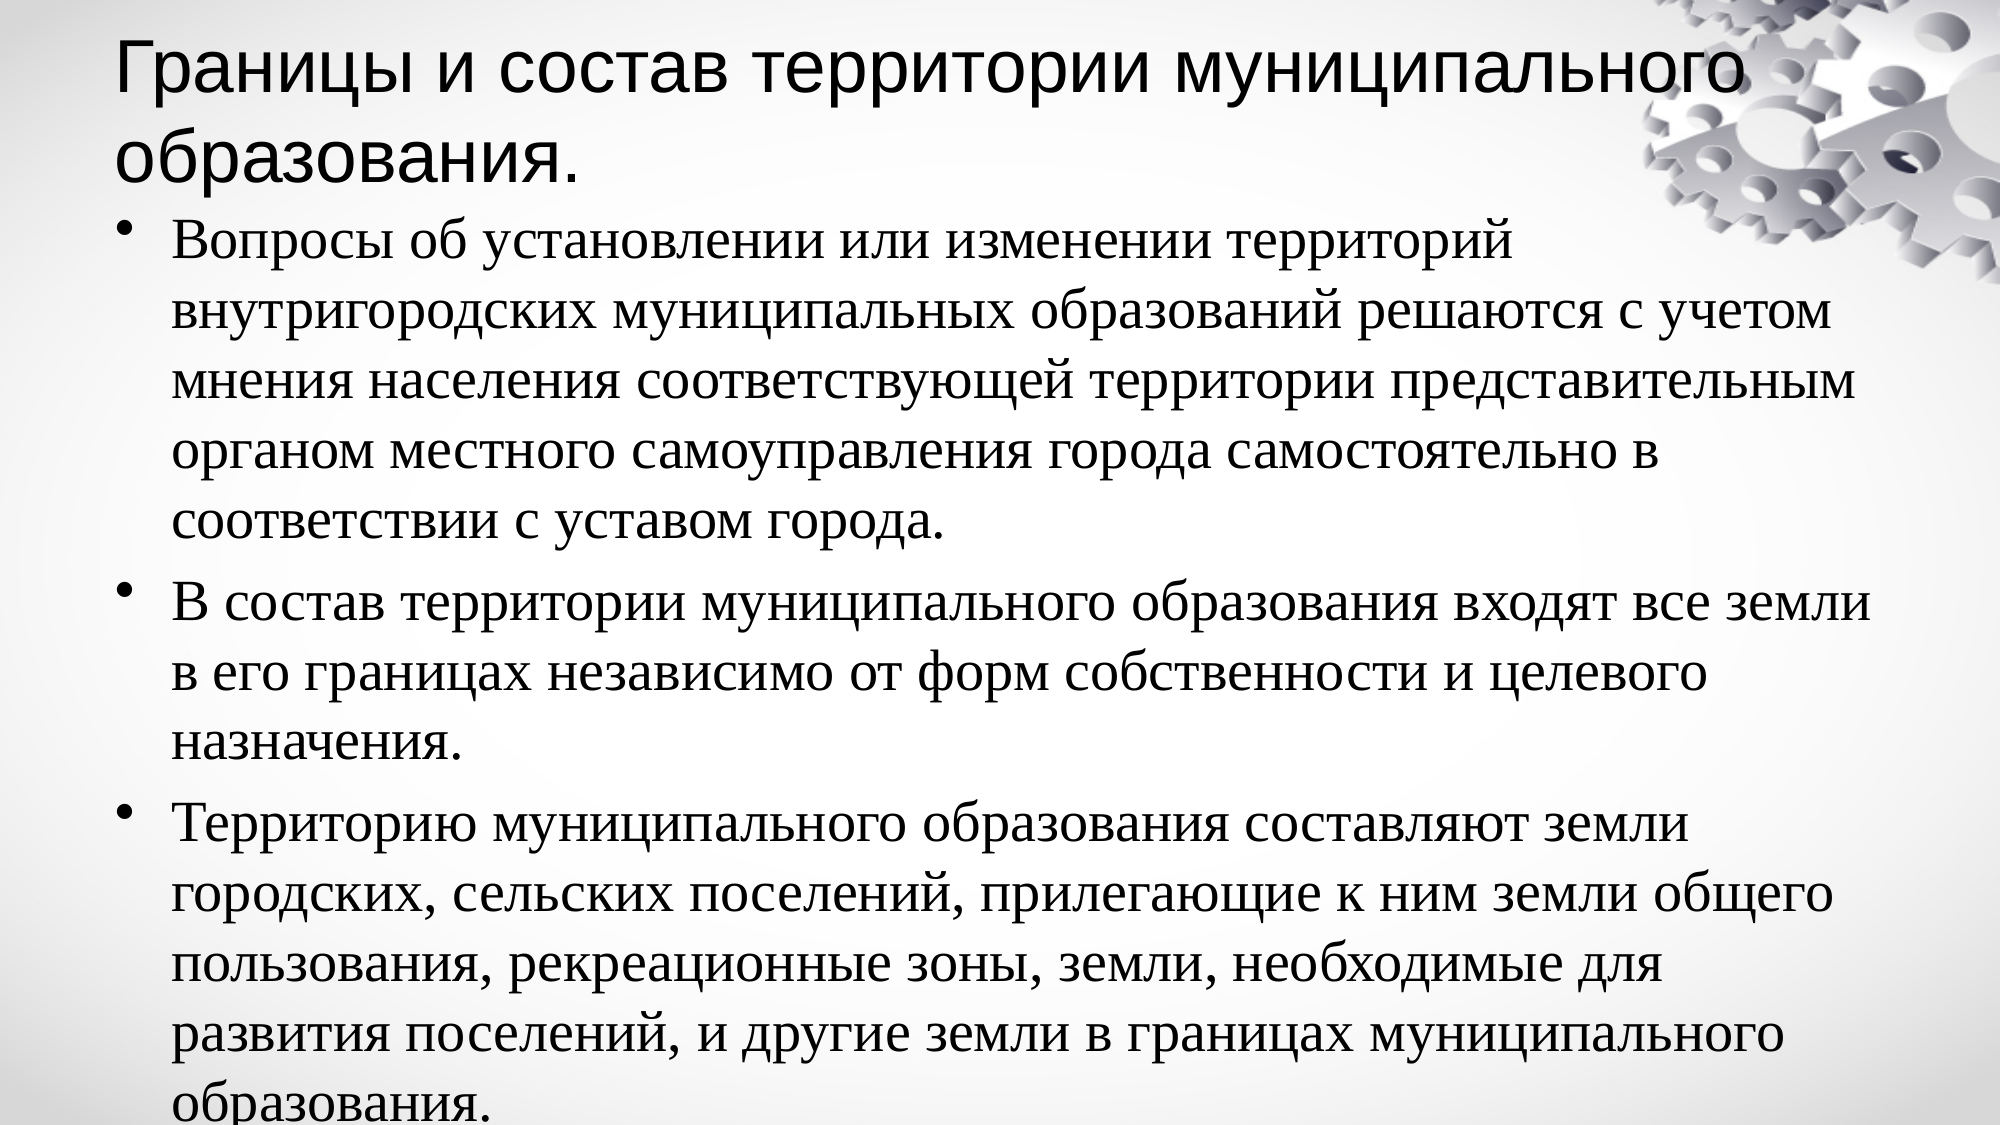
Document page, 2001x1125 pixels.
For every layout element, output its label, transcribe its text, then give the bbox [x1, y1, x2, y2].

picture [0, 0, 2000, 1125]
list Вопросы об установлении или изменении территорий внутригородских муниципальных образований решаются с учетом мнения населения соответствующей территории представительным органом местного самоуправления города самостоятельно в соответствии с уставом города. В состав территории муниципального образования входят все земли в его границах независимо от форм собственности и целевого назначения. Территорию муниципального образования составляют земли городских, сельских поселений, прилегающие к ним земли общего пользования, рекреационные зоны, земли, необходимые для развития поселений, и другие земли в границах муниципального образования. [99, 192, 1901, 1006]
title Границы и состав территории муниципального образования. [99, 59, 1901, 156]
